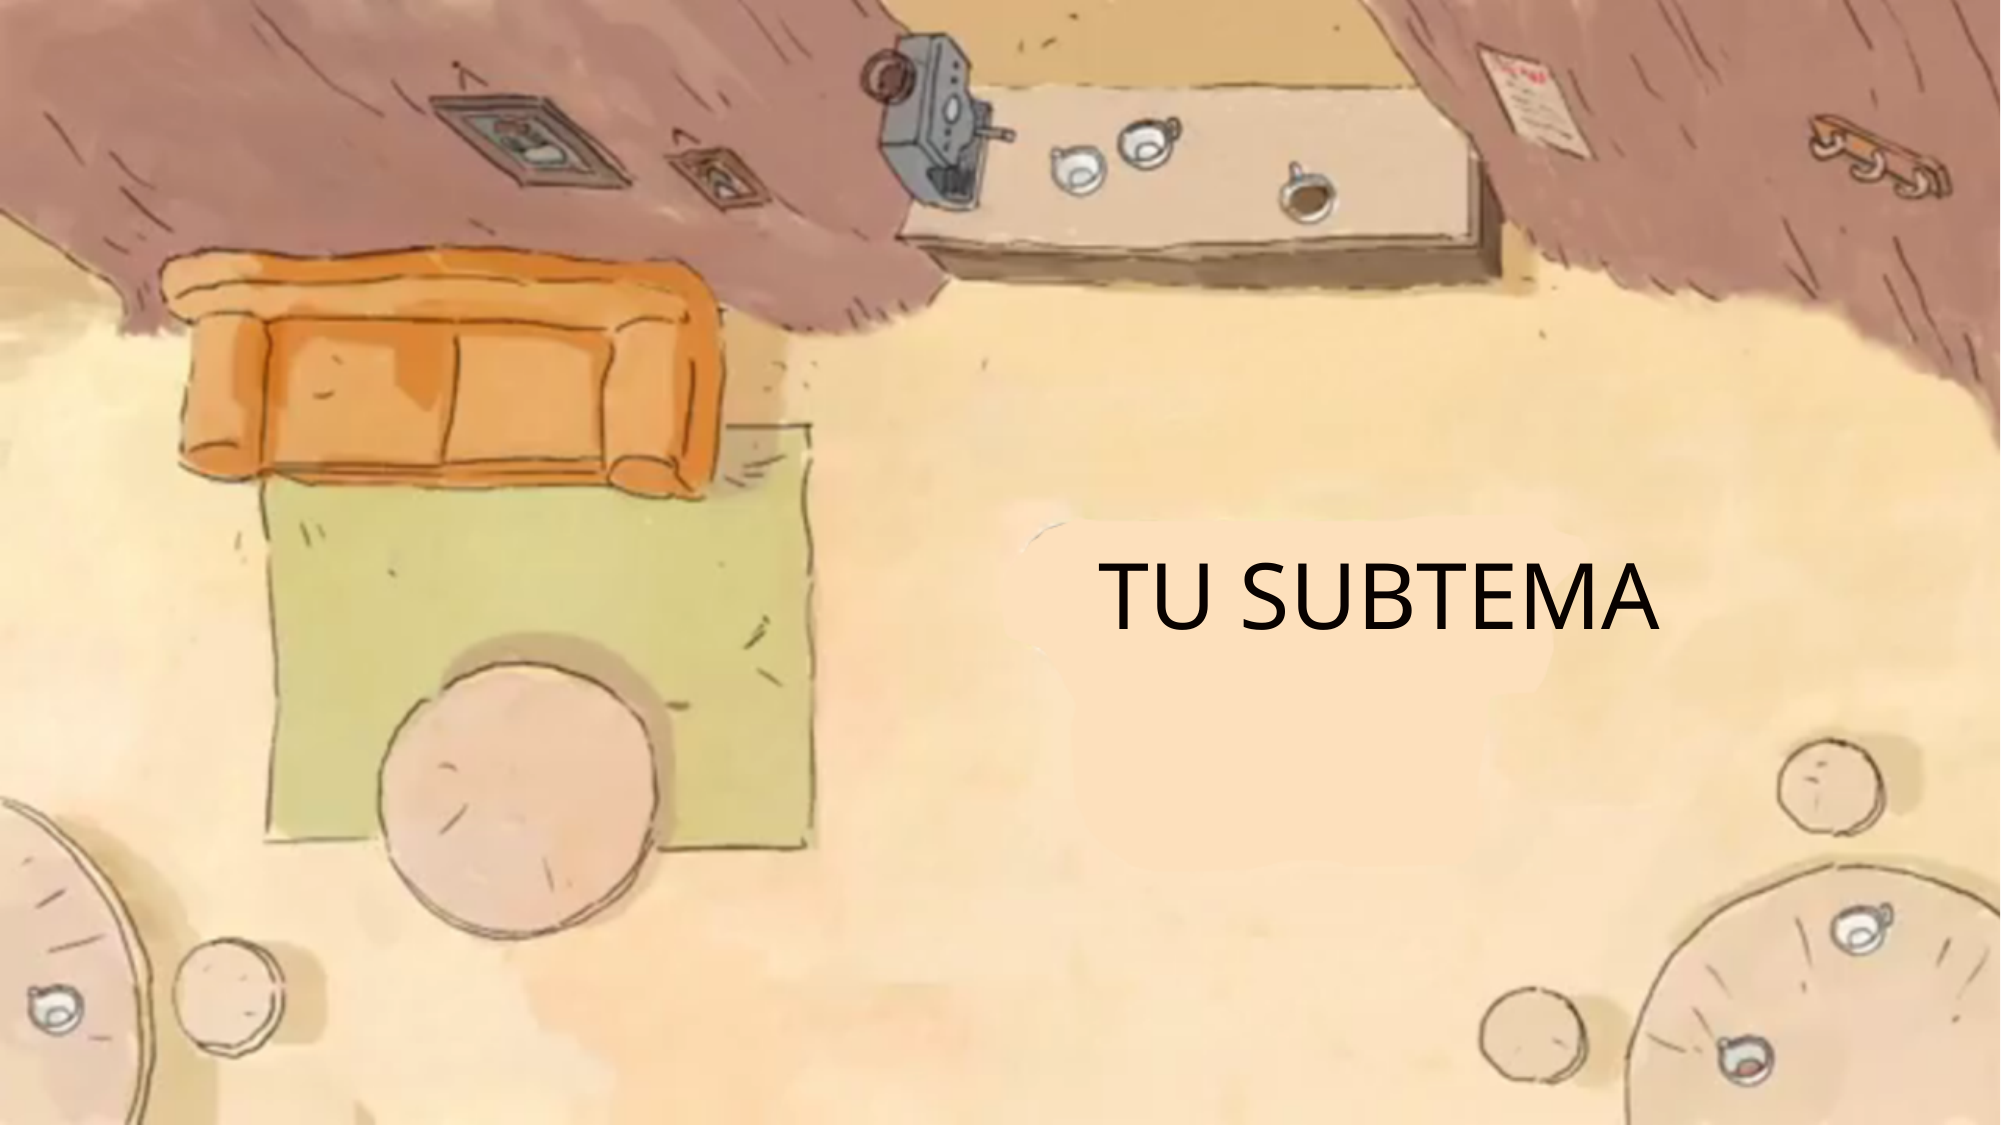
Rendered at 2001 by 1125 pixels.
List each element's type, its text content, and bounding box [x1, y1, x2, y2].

text_box TU SUBTEMA [1031, 530, 1752, 656]
picture [0, 0, 2001, 1125]
